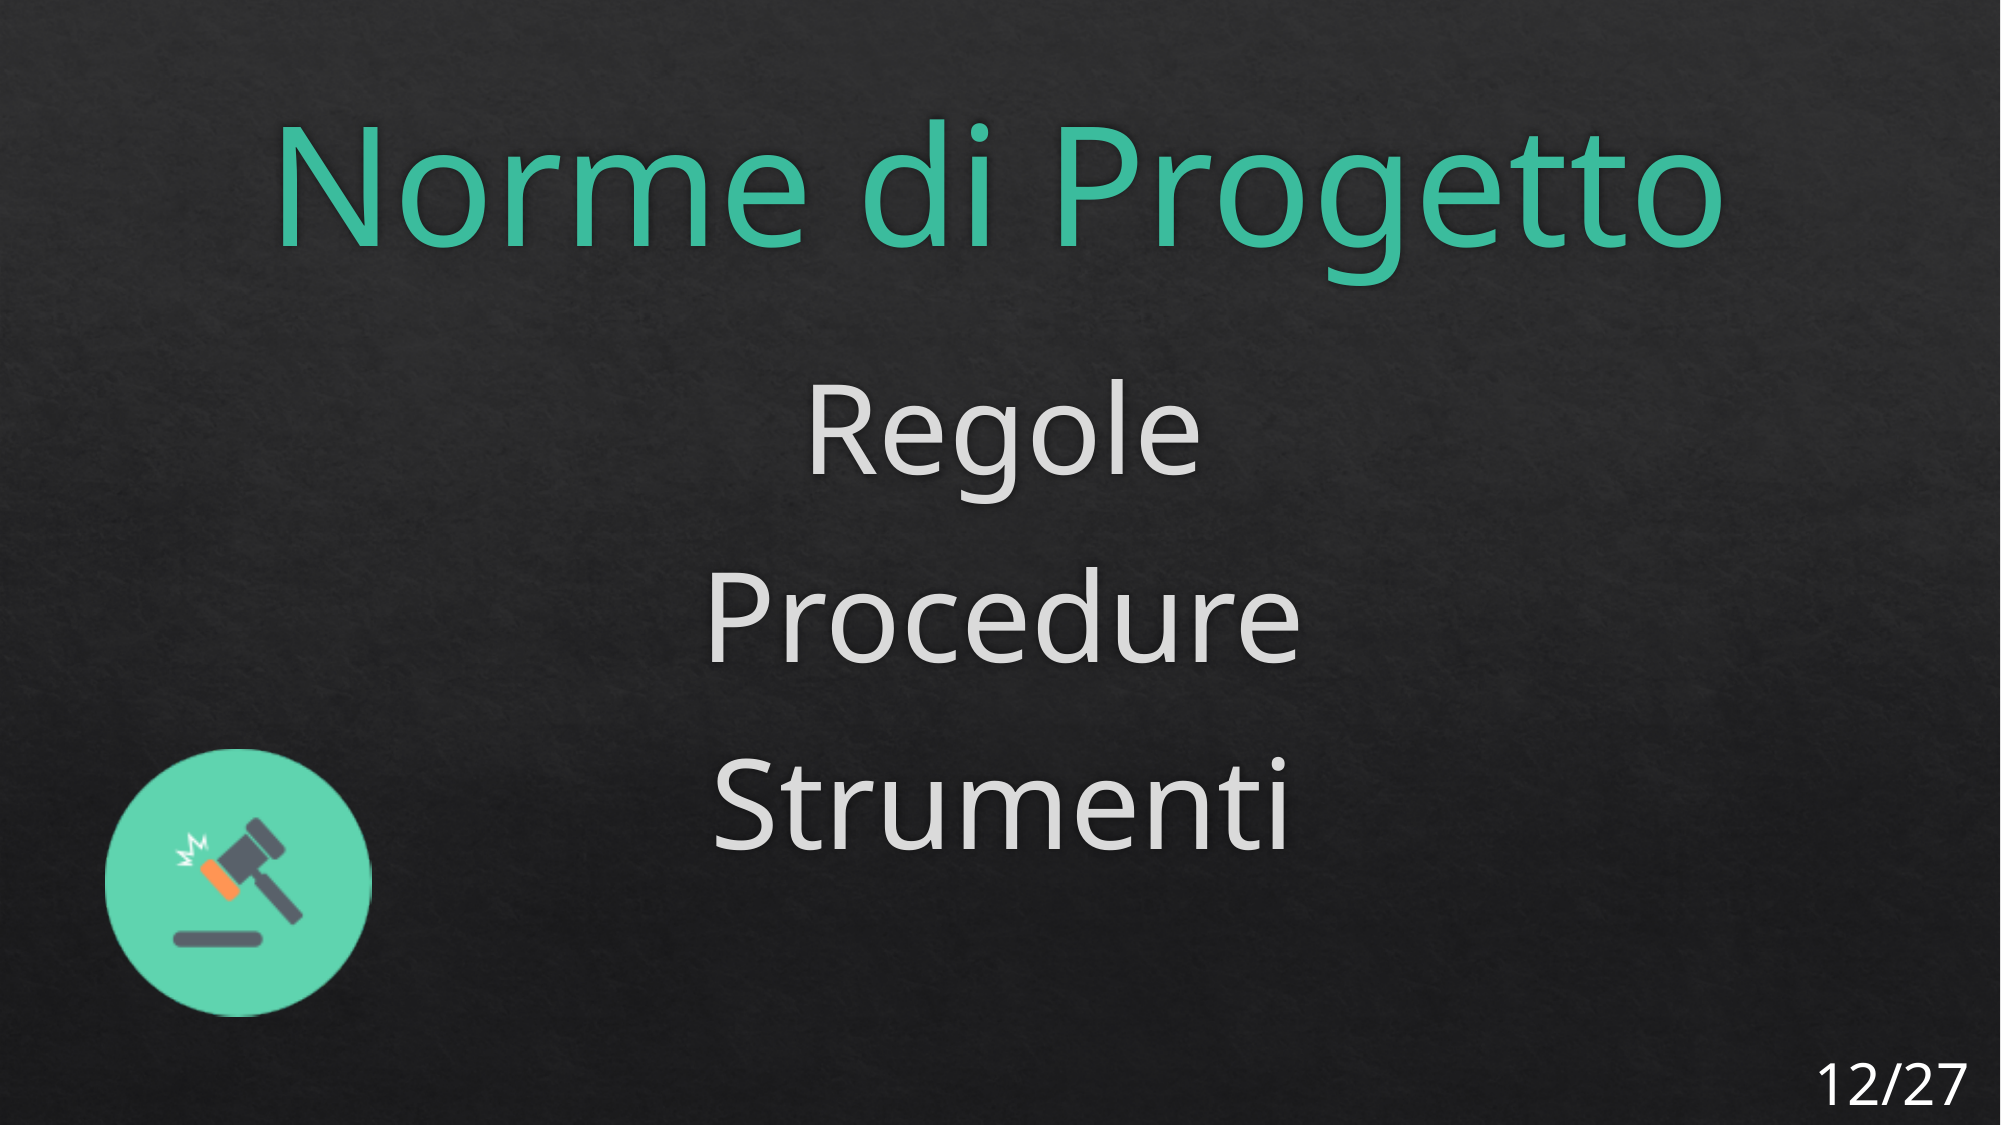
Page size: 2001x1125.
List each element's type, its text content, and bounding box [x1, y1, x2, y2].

list Regole Procedure Strumenti [0, 342, 2000, 1125]
picture [104, 749, 372, 1017]
title Norme di Progetto [149, 99, 1849, 260]
